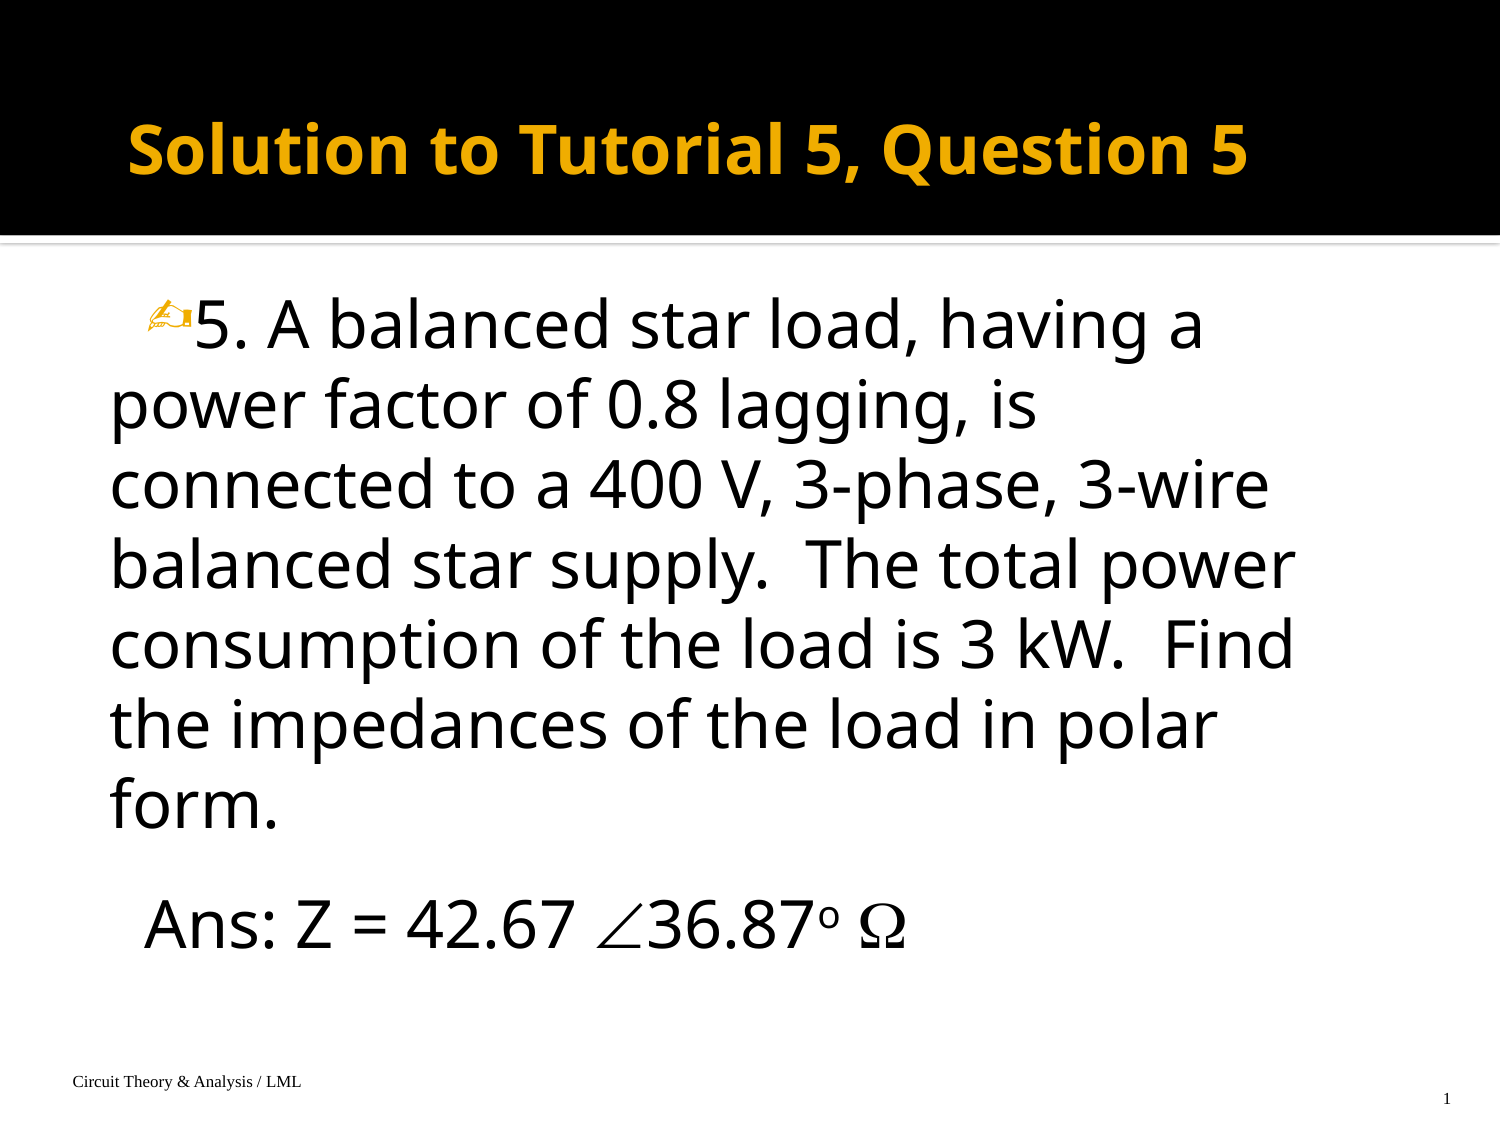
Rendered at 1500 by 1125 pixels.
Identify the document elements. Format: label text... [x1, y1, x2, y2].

list 5. A balanced star load, having a power factor of 0.8 lagging, is connected to a 400 V, 3-phase, 3-wire balanced star supply. The total power consumption of the load is 3 kW. Find the impedances of the load in polar form. Ans: Z = 42.67 Ð36.87o W [100, 267, 1376, 1018]
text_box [732, 523, 768, 601]
title Solution to Tutorial 5, Question 5 [112, 78, 1412, 216]
slide_number 1 [1345, 1062, 1467, 1108]
footer Circuit Theory & Analysis / LML [64, 1046, 969, 1092]
